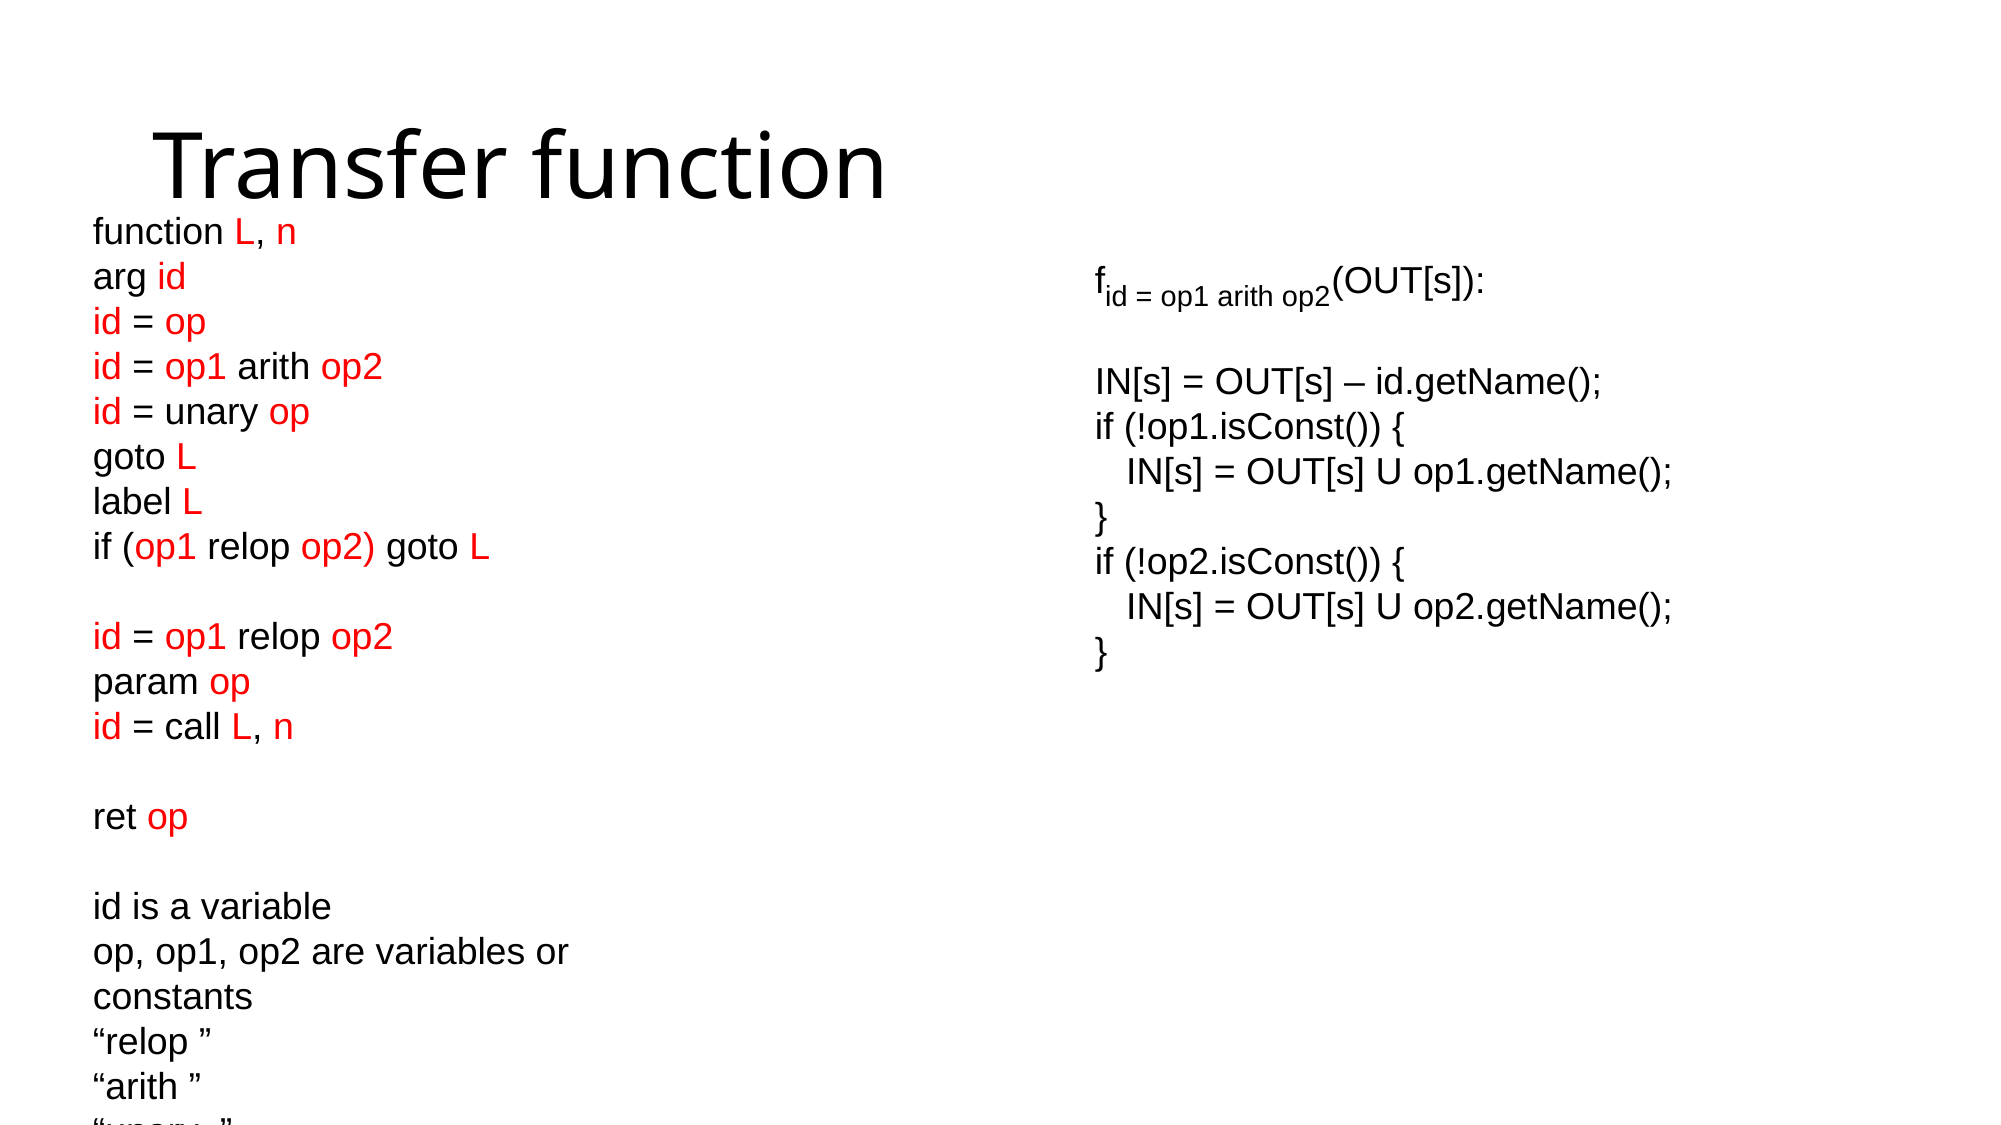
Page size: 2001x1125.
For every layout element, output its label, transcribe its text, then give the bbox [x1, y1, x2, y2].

title Transfer function [137, 59, 1863, 278]
text_box fid = op1 arith op2(OUT[s]): IN[s] = OUT[s] – id.getName(); if (!op1.isConst()) { IN[s] = OUT[s] U op1.getName(); } if (!op2.isConst()) { IN[s] = OUT[s] U op2.getName(); } [1079, 236, 1863, 680]
